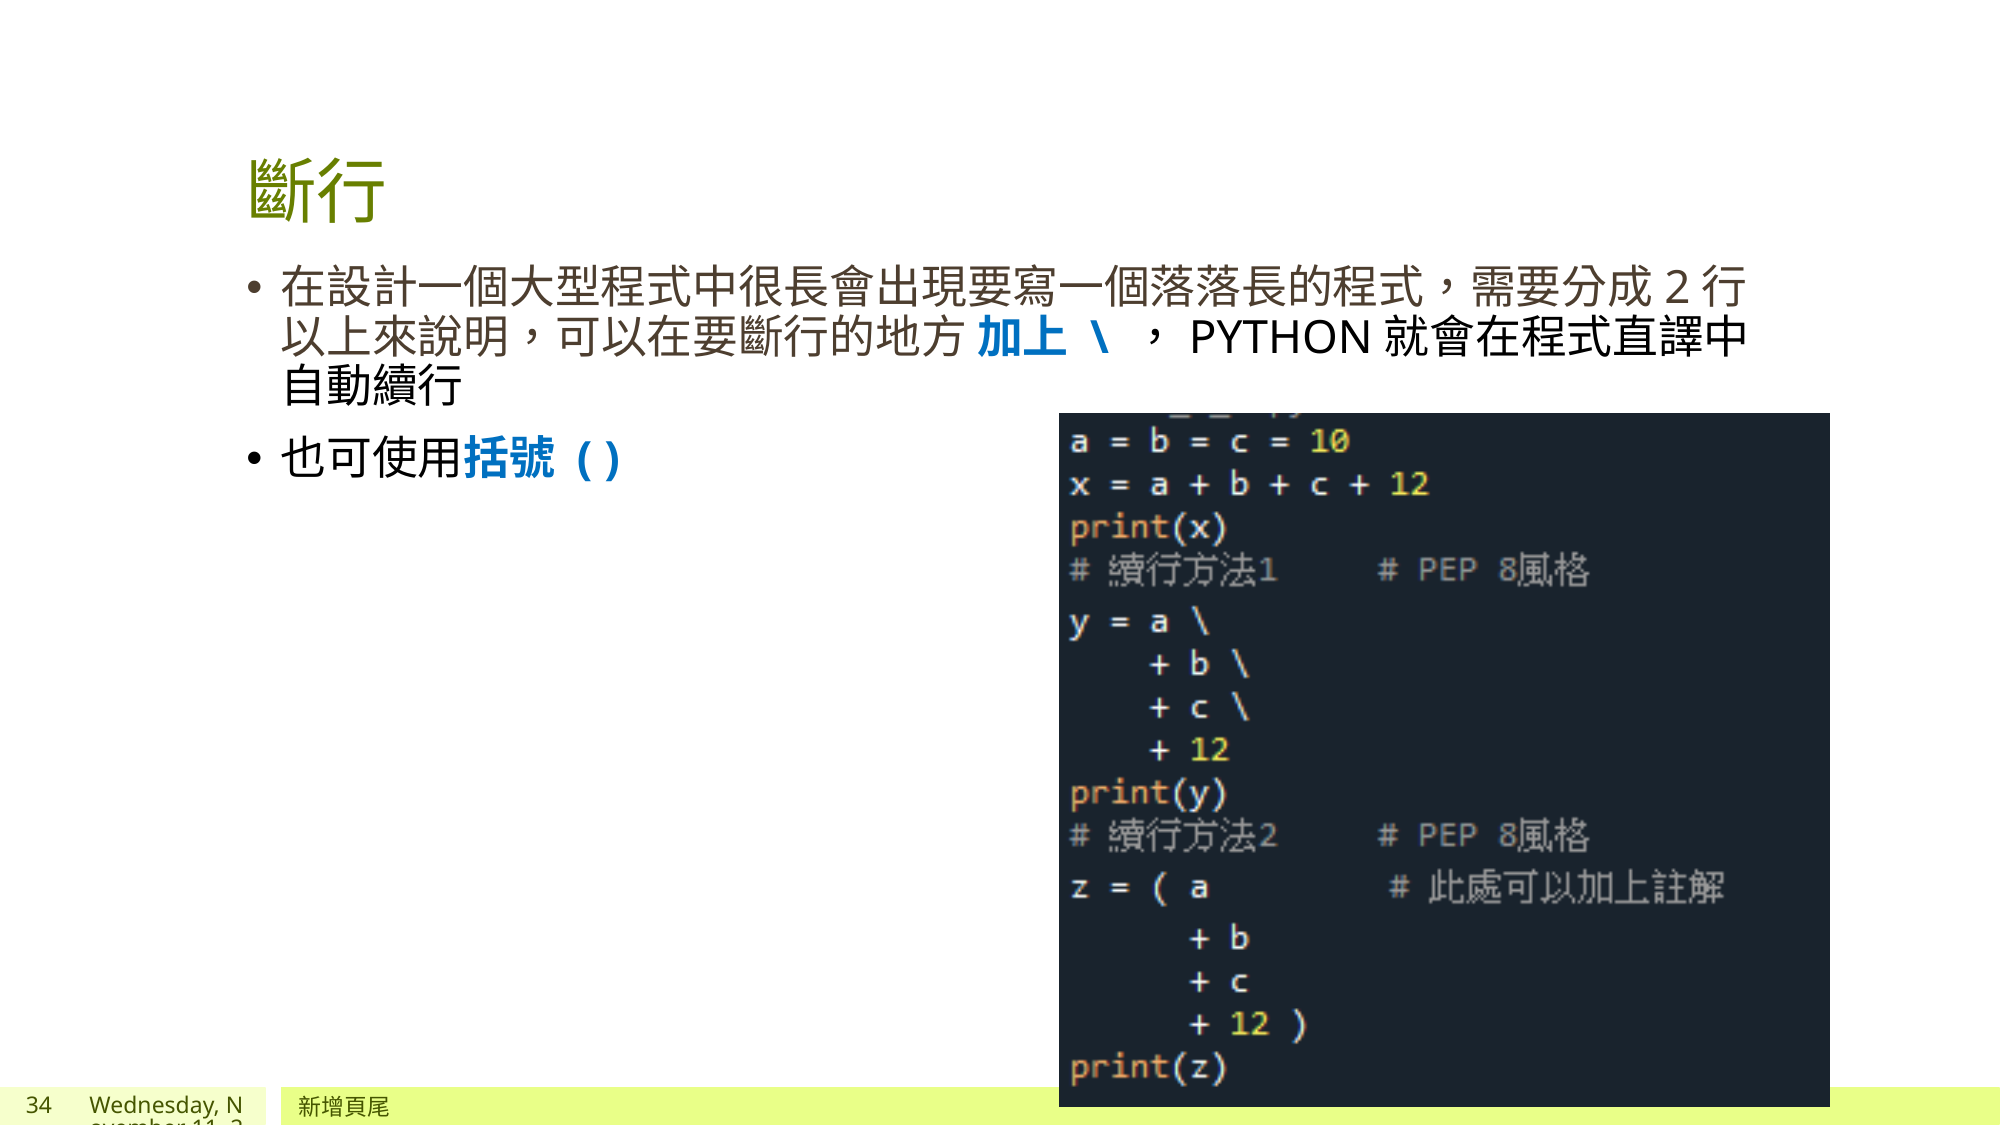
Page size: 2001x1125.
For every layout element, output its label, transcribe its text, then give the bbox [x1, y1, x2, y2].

title 斷行 [231, 45, 1769, 240]
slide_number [74, 1087, 269, 1125]
list 在設計一個大型程式中很長會出現要寫一個落落長的程式，需要分成2行以上來說明，可以在要斷行的地方 加上 \ ，PYTHON就會在程式直譯中自動續行 也可使用括號 ( ) [231, 256, 1769, 1015]
picture [1059, 413, 1830, 1107]
slide_number 34 [0, 1087, 68, 1125]
footer 新增頁尾 [284, 1087, 1785, 1125]
